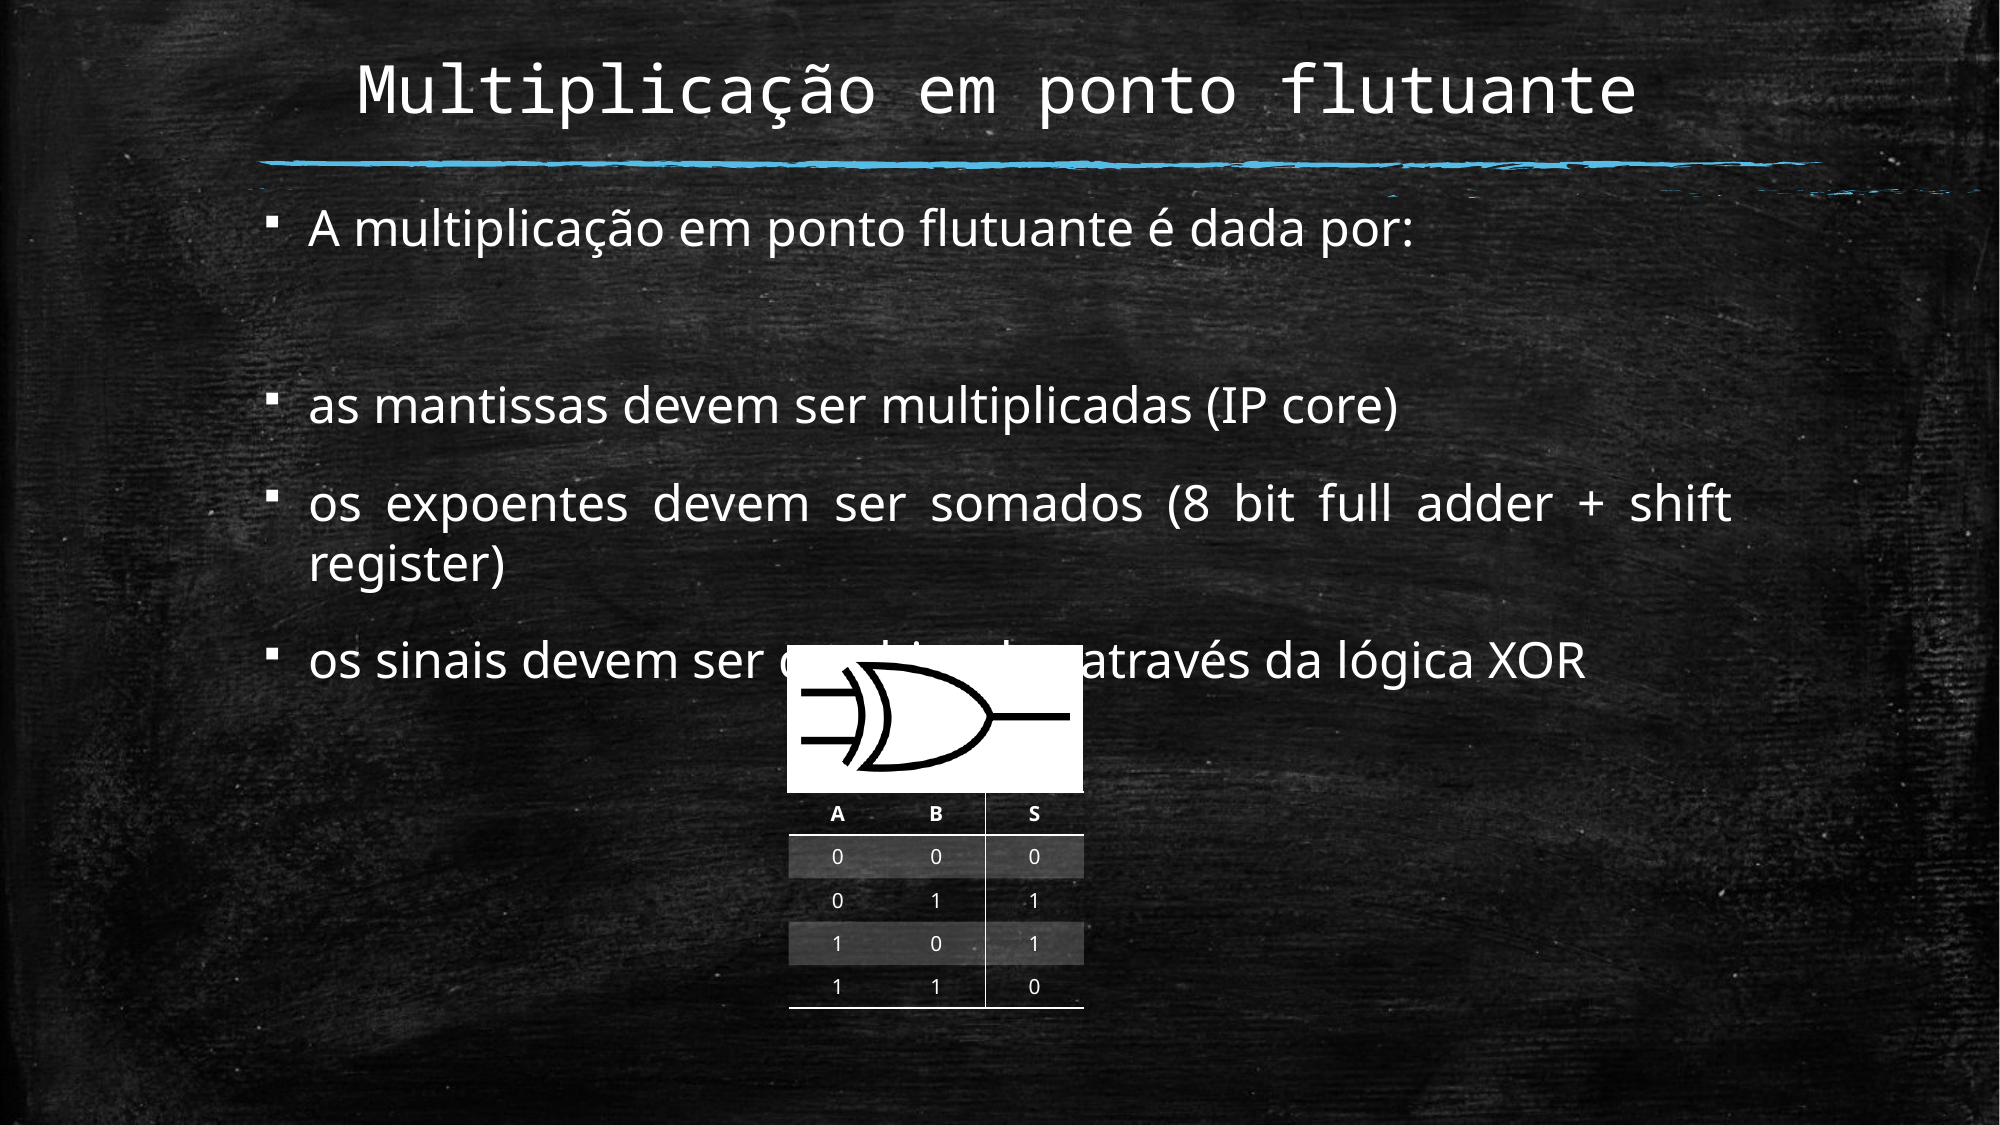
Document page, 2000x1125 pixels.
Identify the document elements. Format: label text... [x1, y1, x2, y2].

table_cell 1 [887, 965, 985, 1007]
table_cell 1 [986, 922, 1084, 965]
table_cell 0 [986, 836, 1084, 878]
title Multiplicação em ponto flutuante [248, 17, 1748, 136]
table_header B [887, 793, 985, 834]
table_cell 1 [789, 922, 887, 965]
table_cell 1 [789, 965, 887, 1007]
picture [787, 645, 1083, 793]
table_cell 0 [887, 922, 985, 965]
table_cell 1 [986, 878, 1084, 922]
table_header A [789, 793, 887, 834]
table_header S [986, 793, 1084, 834]
table_cell 0 [789, 836, 887, 878]
table_cell 0 [986, 965, 1084, 1007]
table_cell 1 [887, 878, 985, 922]
table_cell 0 [887, 836, 985, 878]
table_cell 0 [789, 878, 887, 922]
